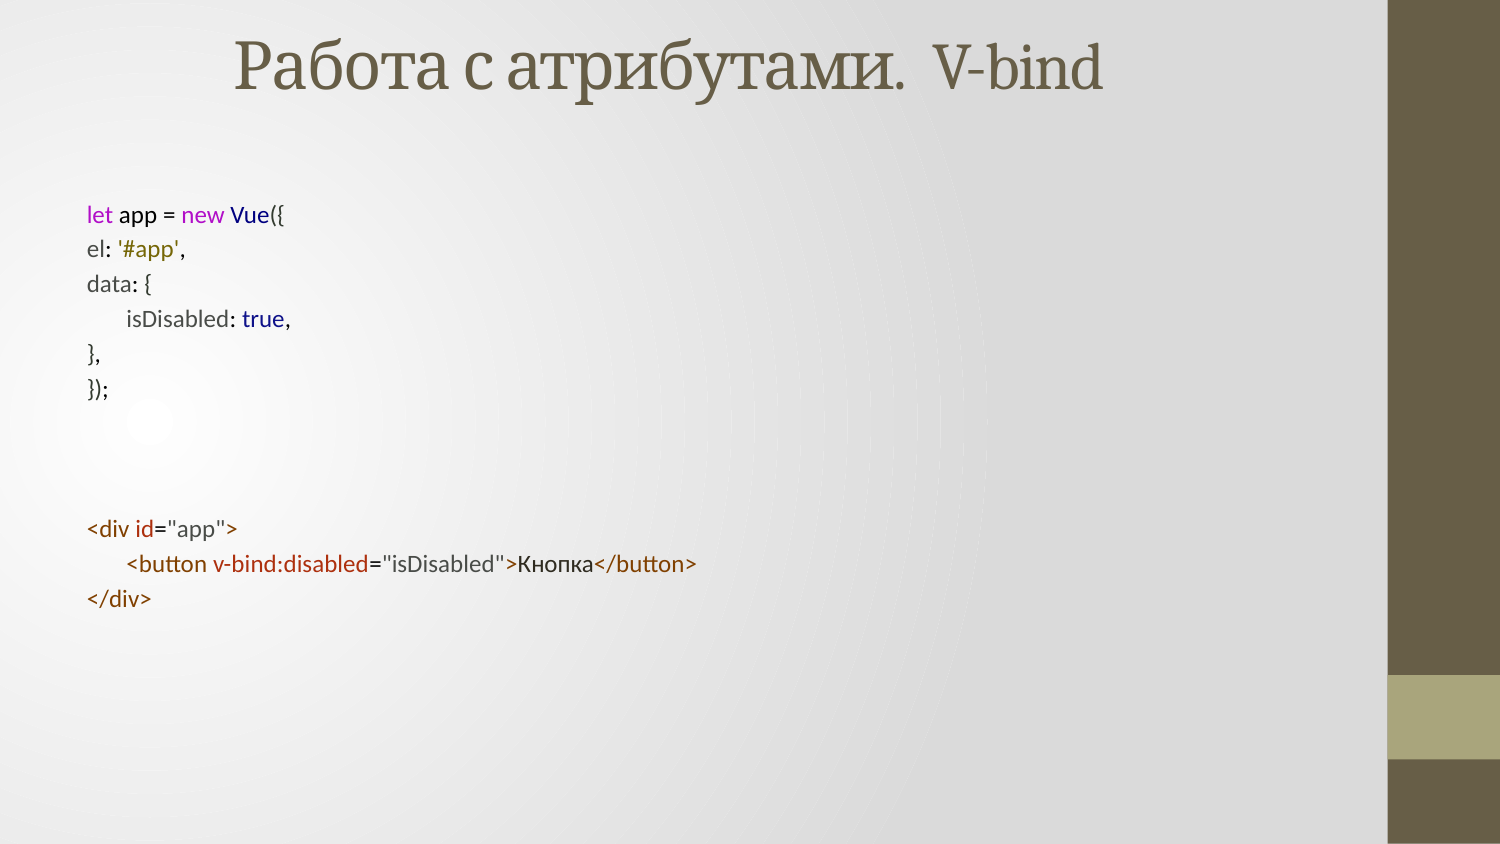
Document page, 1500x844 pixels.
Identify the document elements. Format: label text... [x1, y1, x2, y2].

list let app = new Vue({ el: '#app', data: { isDisabled: true, }, }); <div id="app"> <button v-bind:disabled="isDisabled">Кнопка</button> </div> [53, 120, 1436, 812]
title Работа с атрибутами. V-bind [218, 14, 1287, 112]
